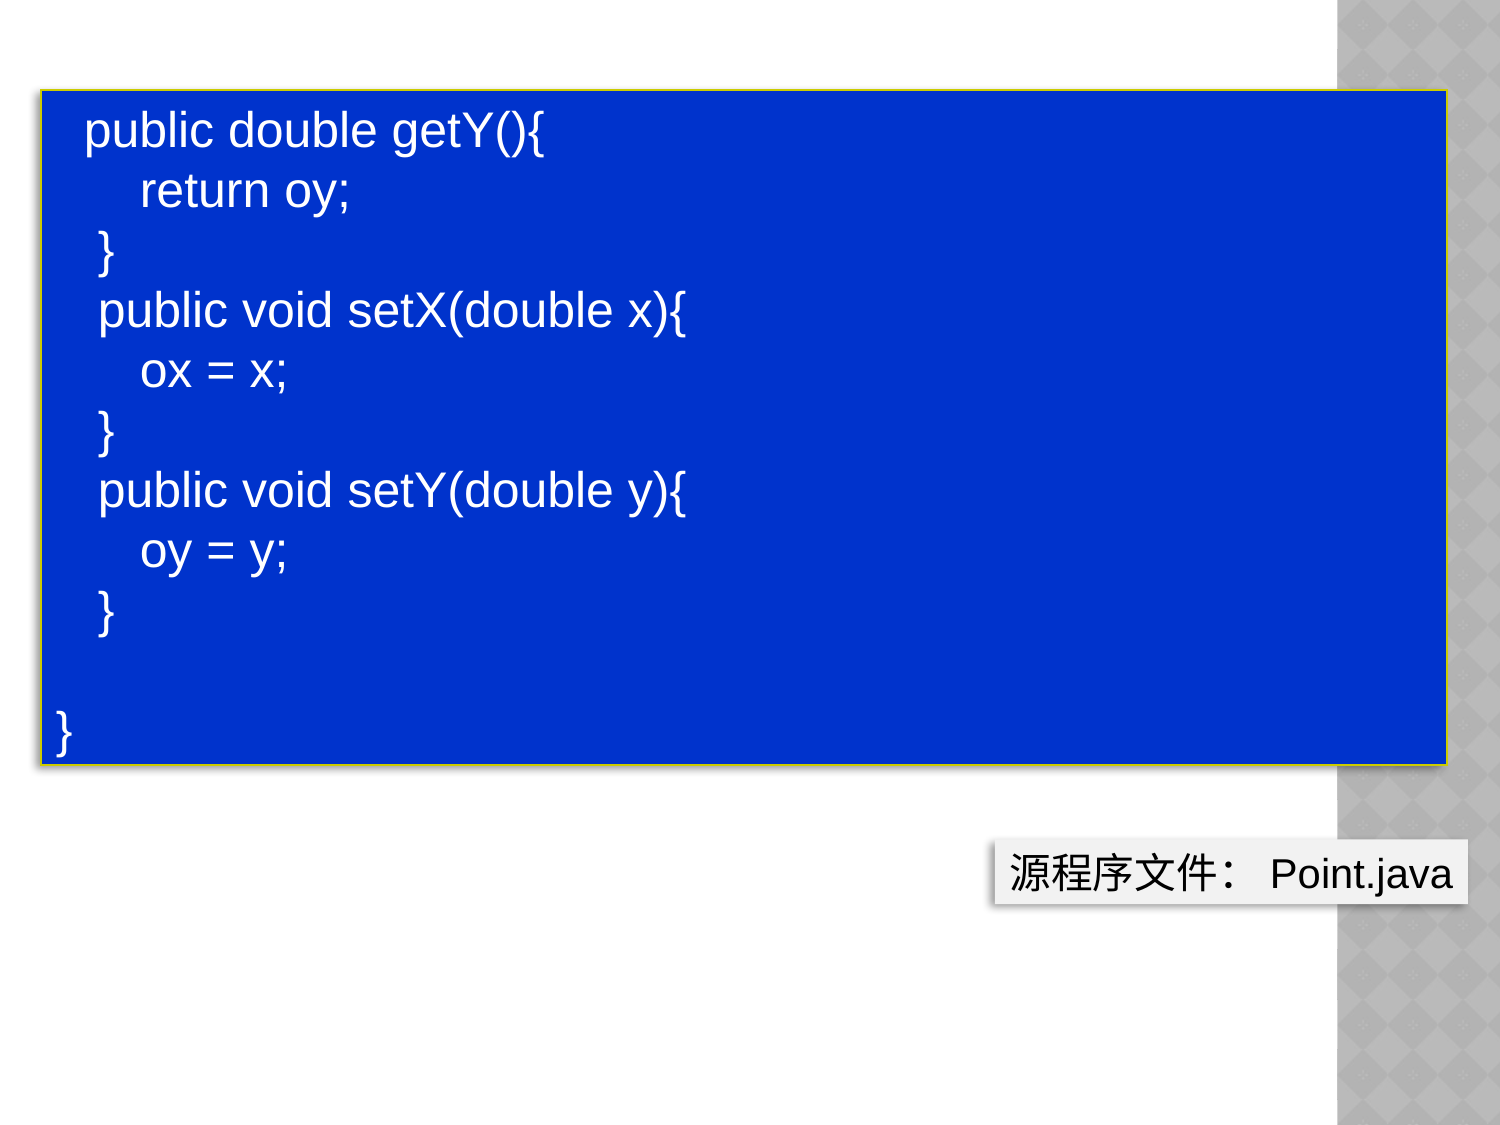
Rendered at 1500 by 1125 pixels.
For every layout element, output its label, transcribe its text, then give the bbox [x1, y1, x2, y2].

text_box public double getY(){ return oy; } public void setX(double x){ ox = x; } public void setY(double y){ oy = y; } } [41, 89, 1447, 765]
text_box 源程序文件：Point.java [994, 839, 1468, 905]
